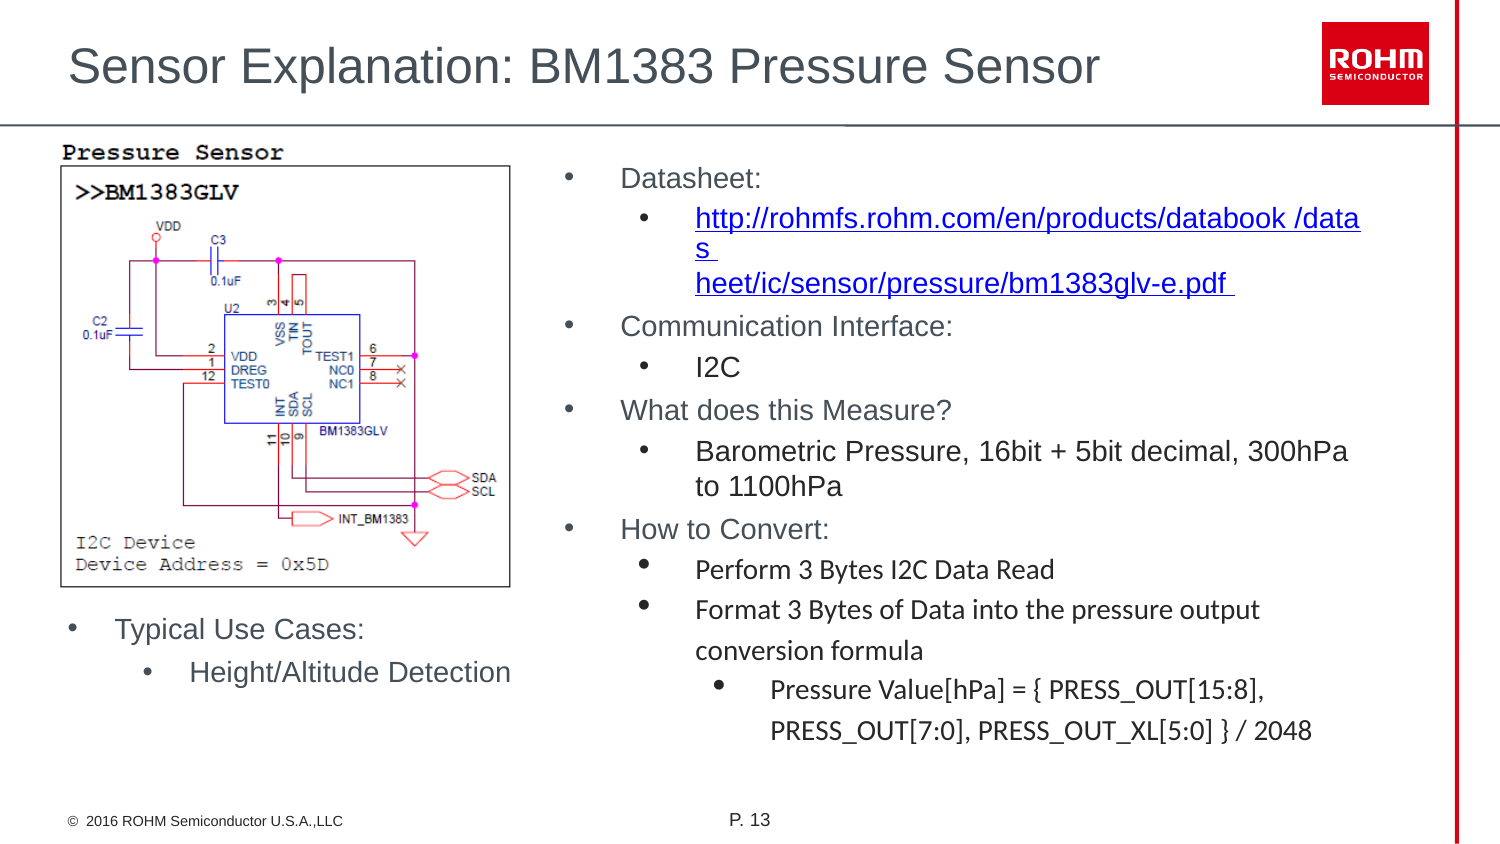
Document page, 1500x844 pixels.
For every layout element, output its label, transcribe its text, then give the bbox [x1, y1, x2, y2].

text_box Typical Use Cases: Height/Altitude Detection [52, 602, 550, 696]
picture [1322, 22, 1429, 105]
list Datasheet: http://rohmfs.rohm.com/en/products/databook /datas heet/ic/sensor/pressure/bm1383glv-e.pdf Communication Interface: I2C What does this Measure? Barometric Pressure, 16bit + 5bit decimal, 300hPa to 1100hPa How to Convert: Perform 3 Bytes I2C Data Read Format 3 Bytes of Data into the pressure output conversion formula Pressure Value[hPa] = { PRESS_OUT[15:8], PRESS_OUT[7:0], PRESS_OUT_XL[5:0] } / 2048 [549, 151, 1377, 791]
picture [57, 138, 515, 593]
title Sensor Explanation: BM1383 Pressure Sensor [52, 8, 1306, 119]
